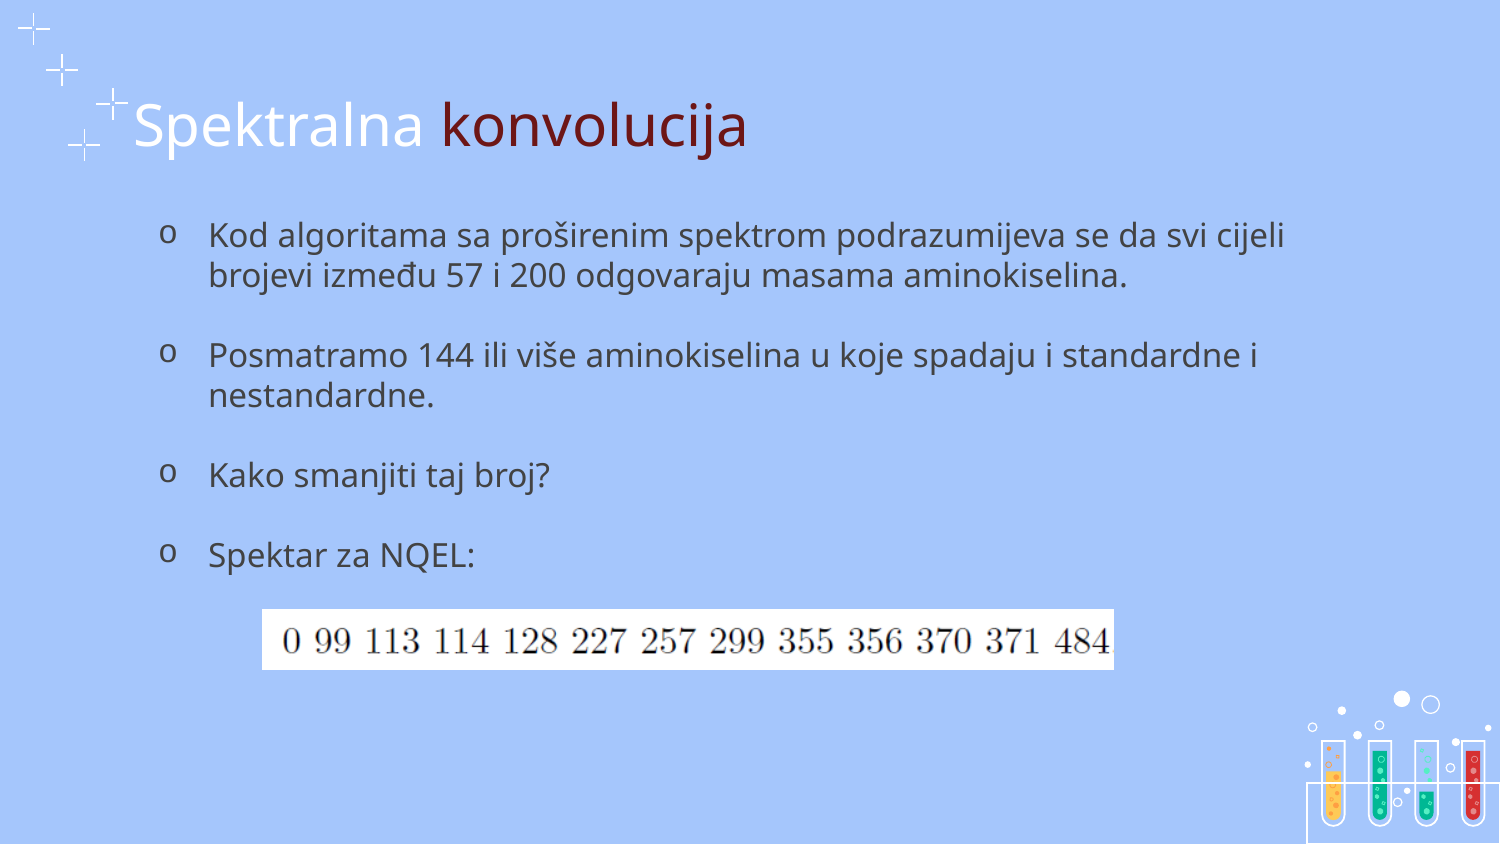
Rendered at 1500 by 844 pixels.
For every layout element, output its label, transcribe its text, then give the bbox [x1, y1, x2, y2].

title Spektralna konvolucija [118, 72, 1382, 167]
list Kod algoritama sa proširenim spektrom podrazumijeva se da svi cijeli brojevi između 57 i 200 odgovaraju masama aminokiselina. Posmatramo 144 ili više aminokiselina u koje spadaju i standardne i nestandardne. Kako smanjiti taj broj? Spektar za NQEL: [118, 199, 1382, 760]
picture [262, 609, 1114, 670]
